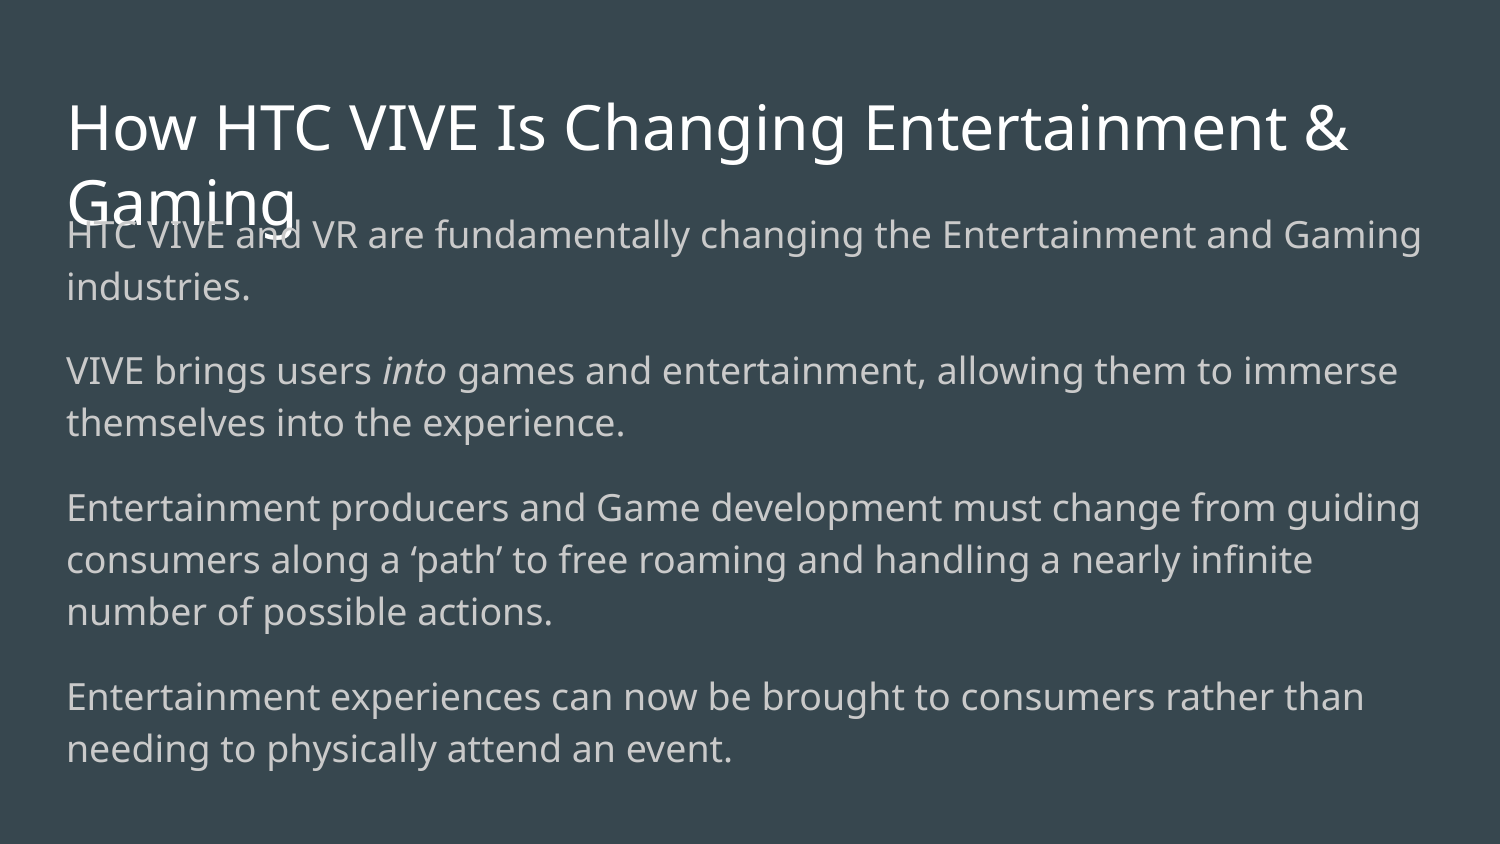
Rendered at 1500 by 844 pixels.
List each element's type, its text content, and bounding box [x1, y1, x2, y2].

list HTC VIVE and VR are fundamentally changing the Entertainment and Gaming industries. VIVE brings users into games and entertainment, allowing them to immerse themselves into the experience. Entertainment producers and Game development must change from guiding consumers along a ‘path’ to free roaming and handling a nearly infinite number of possible actions. Entertainment experiences can now be brought to consumers rather than needing to physically attend an event. [51, 189, 1449, 750]
title How HTC VIVE Is Changing Entertainment & Gaming [51, 72, 1449, 167]
